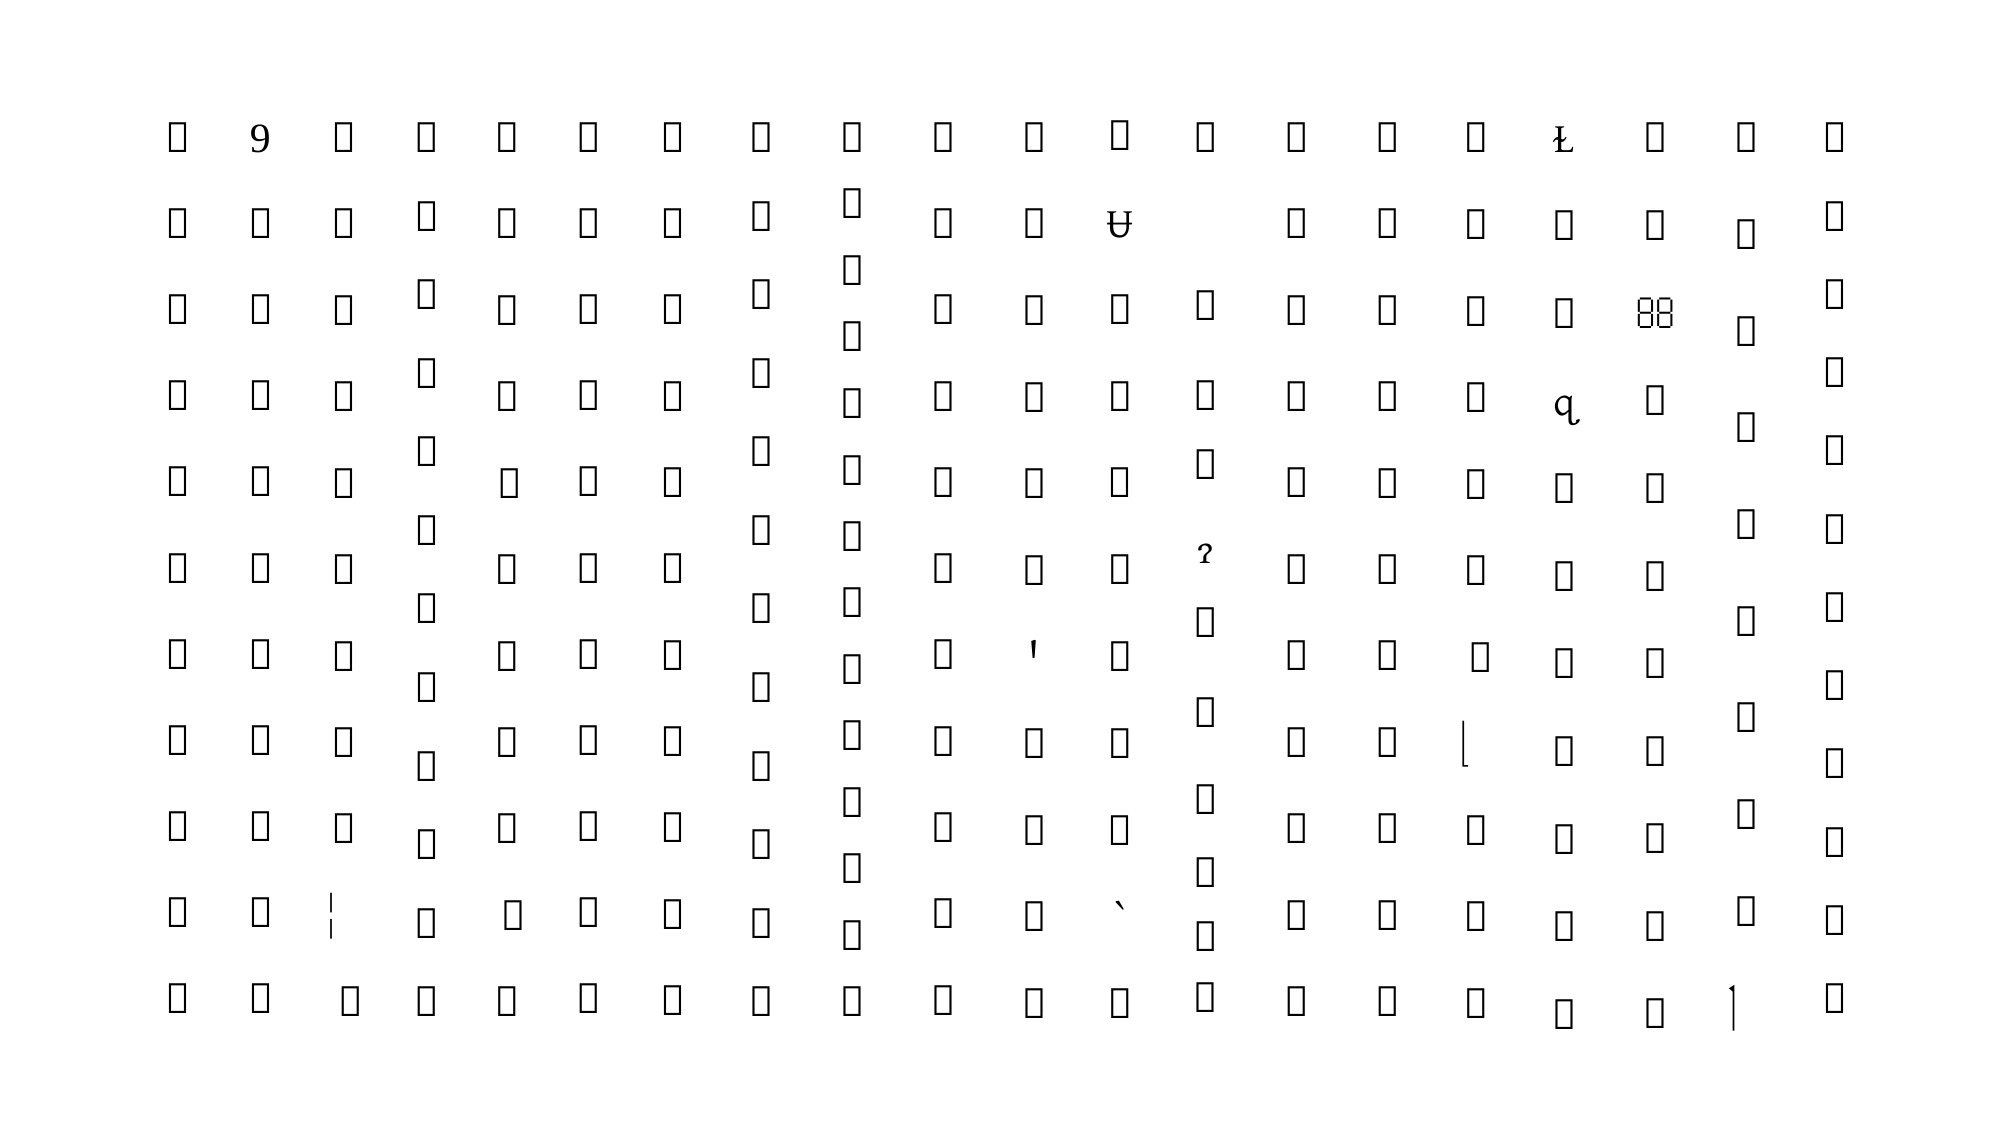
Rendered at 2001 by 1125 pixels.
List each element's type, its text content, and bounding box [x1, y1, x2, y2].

text_box  [1268, 448, 1324, 514]
text_box  [1807, 260, 1862, 325]
text_box  [150, 103, 205, 169]
text_box  [733, 417, 789, 483]
text_box  [316, 103, 371, 169]
text_box  [1536, 454, 1592, 520]
text_box  [1536, 805, 1592, 870]
text_box  [1627, 717, 1683, 782]
text_box  [399, 103, 454, 169]
text_box  [1448, 363, 1504, 429]
text_box  [560, 792, 616, 857]
text_box  [1718, 877, 1774, 942]
text_box  [1448, 276, 1504, 342]
text_box  [399, 574, 454, 640]
text_box  [316, 881, 371, 946]
text_box  [1359, 535, 1415, 601]
text_box  [479, 708, 535, 774]
text_box  [1268, 362, 1324, 428]
text_box  [1092, 795, 1147, 861]
text_box  [150, 447, 205, 513]
text_box  [645, 880, 700, 945]
text_box  [915, 793, 971, 859]
text_box  [1006, 709, 1062, 775]
text_box  [1359, 362, 1415, 428]
text_box  [1627, 541, 1683, 607]
text_box  [915, 362, 971, 427]
text_box  [1360, 449, 1415, 514]
text_box  [645, 275, 700, 341]
text_box  [323, 967, 364, 1033]
text_box  [915, 534, 971, 600]
text_box  [1177, 103, 1233, 169]
text_box  [733, 731, 789, 797]
text_box  [233, 620, 288, 685]
text_box  [733, 889, 789, 954]
text_box  [399, 417, 454, 483]
text_box  [1718, 973, 1774, 1039]
text_box  [915, 275, 971, 341]
text_box  [1268, 621, 1324, 687]
text_box  [1269, 794, 1324, 860]
text_box  [233, 189, 288, 255]
text_box  [733, 653, 789, 719]
text_box  [1536, 980, 1592, 1045]
text_box  [316, 708, 371, 774]
text_box  [824, 834, 880, 900]
text_box  [1448, 882, 1504, 948]
text_box  [1448, 796, 1504, 861]
text_box  [1177, 765, 1233, 830]
text_box  [479, 535, 535, 601]
text_box  [316, 621, 371, 687]
text_box  [1448, 969, 1504, 1034]
text_box  [1268, 535, 1324, 601]
text_box  [1536, 629, 1592, 695]
text_box  [479, 967, 535, 1033]
text_box  [316, 189, 371, 255]
text_box  [824, 635, 880, 700]
text_box  [1448, 536, 1504, 602]
text_box  [1627, 103, 1683, 169]
text_box  [915, 103, 971, 169]
text_box  [1006, 189, 1062, 255]
text_box  [399, 653, 454, 719]
text_box  [1006, 536, 1062, 602]
text_box  [1178, 361, 1233, 426]
text_box  [1092, 622, 1148, 688]
text_box  [915, 621, 971, 686]
text_box  [915, 879, 971, 945]
text_box  [1538, 366, 1590, 432]
text_box  [1177, 678, 1233, 743]
text_box  [1718, 587, 1774, 652]
text_box  [1807, 338, 1862, 404]
text_box  [316, 362, 371, 428]
text_box  [560, 620, 616, 685]
text_box  [1177, 902, 1233, 963]
text_box  [233, 706, 288, 771]
text_box  [1619, 279, 1691, 344]
text_box  [1448, 190, 1504, 256]
text_box  [733, 339, 789, 404]
text_box  [1807, 573, 1862, 638]
text_box  [824, 701, 880, 767]
text_box  [1092, 362, 1148, 427]
text_box  [399, 731, 454, 797]
text_box  [733, 181, 789, 247]
text_box  [645, 189, 700, 255]
text_box  [645, 534, 700, 600]
text_box  [1100, 882, 1139, 948]
text_box  [399, 967, 454, 1033]
text_box  [1006, 449, 1062, 515]
text_box  [824, 901, 880, 966]
text_box  [1268, 880, 1324, 946]
text_box  [1536, 892, 1592, 958]
text_box  [1807, 729, 1862, 795]
text_box  [150, 964, 205, 1030]
text_box  [915, 448, 971, 514]
text_box  [1807, 886, 1862, 951]
text_box  [1091, 188, 1149, 254]
text_box  [1539, 103, 1589, 169]
text_box  [233, 792, 288, 857]
text_box  [645, 793, 700, 859]
text_box  [1718, 780, 1774, 846]
text_box  [1627, 892, 1683, 958]
text_box  [1807, 495, 1862, 560]
text_box  [150, 620, 205, 685]
text_box  [1448, 709, 1504, 775]
text_box  [733, 260, 789, 326]
text_box  [150, 706, 205, 771]
text_box  [1359, 708, 1415, 773]
text_box  [479, 276, 535, 341]
text_box  [824, 967, 880, 1033]
text_box  [1360, 621, 1415, 687]
text_box  [1718, 200, 1774, 266]
text_box  [915, 966, 971, 1031]
text_box  [1807, 651, 1862, 717]
text_box  [1718, 393, 1774, 459]
text_box  [1360, 276, 1415, 341]
text_box  [560, 189, 616, 255]
text_box  [824, 369, 880, 434]
text_box  [316, 276, 371, 341]
text_box  [399, 181, 454, 247]
text_box  [1807, 416, 1862, 482]
text_box  [824, 169, 880, 235]
text_box  [316, 794, 371, 860]
text_box  [1718, 297, 1774, 362]
text_box  [645, 707, 700, 773]
text_box  [645, 621, 700, 686]
text_box  [1359, 189, 1415, 255]
text_box  [1718, 490, 1774, 556]
text_box  [1268, 103, 1324, 169]
text_box  [233, 533, 288, 599]
text_box  [1092, 448, 1147, 514]
text_box  [560, 103, 616, 169]
text_box  [1092, 969, 1148, 1035]
text_box  [150, 275, 205, 341]
text_box  [485, 881, 528, 946]
text_box  [399, 810, 454, 876]
text_box  [399, 889, 454, 954]
text_box  [1718, 103, 1774, 169]
text_box  [560, 706, 616, 771]
text_box  [824, 302, 880, 368]
text_box  [1268, 189, 1324, 255]
text_box  [1807, 808, 1862, 873]
text_box  [733, 103, 789, 169]
text_box  [733, 574, 789, 640]
text_box  [560, 533, 616, 599]
text_box  [1360, 967, 1415, 1033]
text_box  [479, 189, 535, 255]
text_box  [824, 768, 880, 833]
text_box  [482, 449, 532, 514]
text_box  [824, 568, 880, 634]
text_box  [1177, 838, 1233, 902]
text_box  [1627, 629, 1683, 695]
text_box  [824, 236, 880, 302]
text_box  [1807, 103, 1862, 169]
text_box  [1359, 103, 1415, 169]
text_box  [479, 794, 535, 860]
text_box  [150, 361, 205, 427]
text_box  [1006, 103, 1062, 169]
text_box  [1092, 535, 1148, 601]
text_box  [560, 964, 616, 1030]
text_box  [1360, 794, 1415, 860]
text_box  [233, 964, 288, 1030]
text_box  [1013, 622, 1055, 688]
text_box  [1627, 804, 1683, 870]
text_box  [233, 275, 288, 341]
text_box  [1536, 717, 1592, 783]
text_box  [233, 361, 288, 427]
text_box  [1006, 796, 1062, 861]
text_box  [645, 448, 700, 514]
text_box  [645, 362, 700, 427]
text_box  [824, 435, 880, 501]
text_box  [150, 189, 205, 255]
text_box  [1177, 430, 1233, 495]
text_box  [560, 361, 616, 427]
text_box  [150, 792, 205, 857]
text_box  [915, 707, 971, 772]
text_box  [645, 103, 700, 169]
text_box  [824, 502, 880, 567]
text_box  [1092, 709, 1148, 774]
text_box  [479, 621, 535, 687]
text_box  [1269, 276, 1324, 341]
text_box  [1177, 963, 1233, 1029]
text_box  [1181, 514, 1229, 580]
text_box  [1627, 454, 1683, 519]
text_box  [150, 533, 205, 599]
text_box  [733, 810, 789, 876]
text_box  [1006, 969, 1062, 1034]
text_box  [1177, 588, 1233, 654]
text_box  [1453, 623, 1499, 688]
text_box  [1807, 964, 1862, 1030]
text_box  [1006, 363, 1062, 428]
text_box  [560, 275, 616, 341]
text_box  [560, 878, 616, 944]
text_box  [399, 339, 454, 404]
text_box  [560, 447, 616, 513]
text_box  [1177, 271, 1233, 337]
text_box  [233, 447, 288, 513]
text_box  [1536, 542, 1592, 607]
text_box  [479, 103, 535, 169]
text_box  [1268, 967, 1324, 1032]
text_box  [1359, 881, 1415, 946]
text_box  [1807, 182, 1862, 247]
text_box  [1448, 450, 1504, 515]
text_box  [479, 362, 535, 428]
text_box  [1536, 191, 1592, 257]
text_box  [150, 878, 205, 944]
text_box  [316, 535, 371, 601]
text_box  [733, 496, 789, 561]
text_box  [1092, 275, 1148, 340]
text_box  [1536, 279, 1592, 344]
text_box  [1627, 366, 1683, 432]
text_box  [1718, 683, 1774, 749]
text_box  [733, 967, 789, 1033]
text_box  [645, 966, 700, 1032]
text_box  [233, 878, 288, 944]
text_box  [1448, 103, 1504, 169]
text_box  [1006, 276, 1062, 342]
text_box  [1006, 882, 1062, 948]
text_box  [399, 260, 454, 326]
text_box  [824, 103, 880, 169]
text_box  [1092, 101, 1148, 167]
text_box  [316, 449, 371, 514]
text_box  [235, 103, 286, 169]
text_box  [1627, 191, 1683, 257]
text_box  [1627, 979, 1683, 1045]
text_box  [915, 189, 971, 255]
text_box  [399, 496, 454, 561]
text_box  [1269, 708, 1324, 773]
